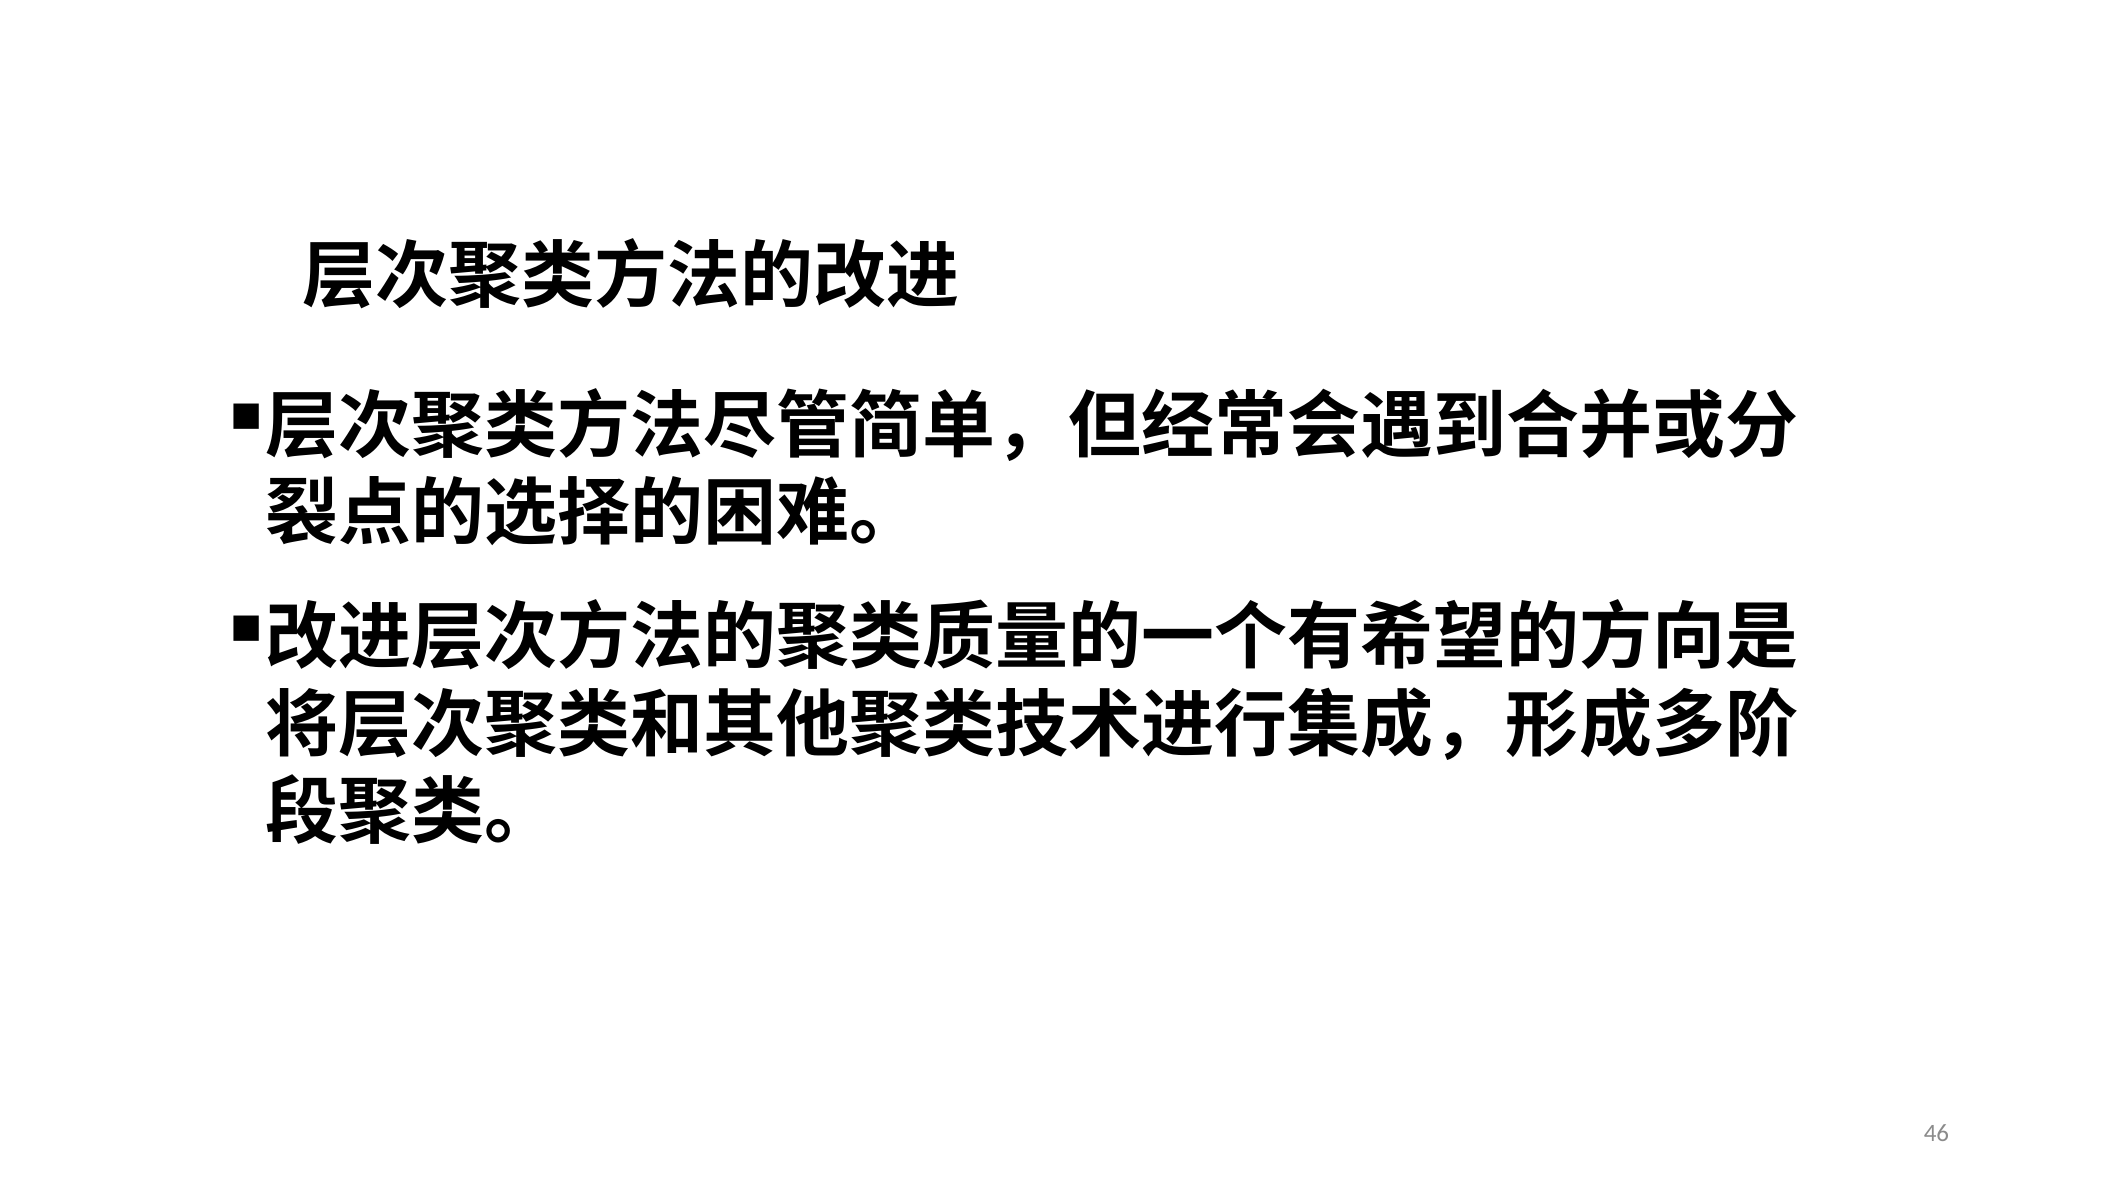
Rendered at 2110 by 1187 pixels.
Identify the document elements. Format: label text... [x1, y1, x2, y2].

text_box 层次聚类方法尽管简单，但经常会遇到合并或分裂点的选择的困难。 改进层次方法的聚类质量的一个有希望的方向是将层次聚类和其他聚类技术进行集成，形成多阶段聚类。 [210, 369, 1828, 862]
text_box 层次聚类方法的改进 [284, 210, 980, 326]
slide_number 46 [1489, 1099, 1965, 1163]
